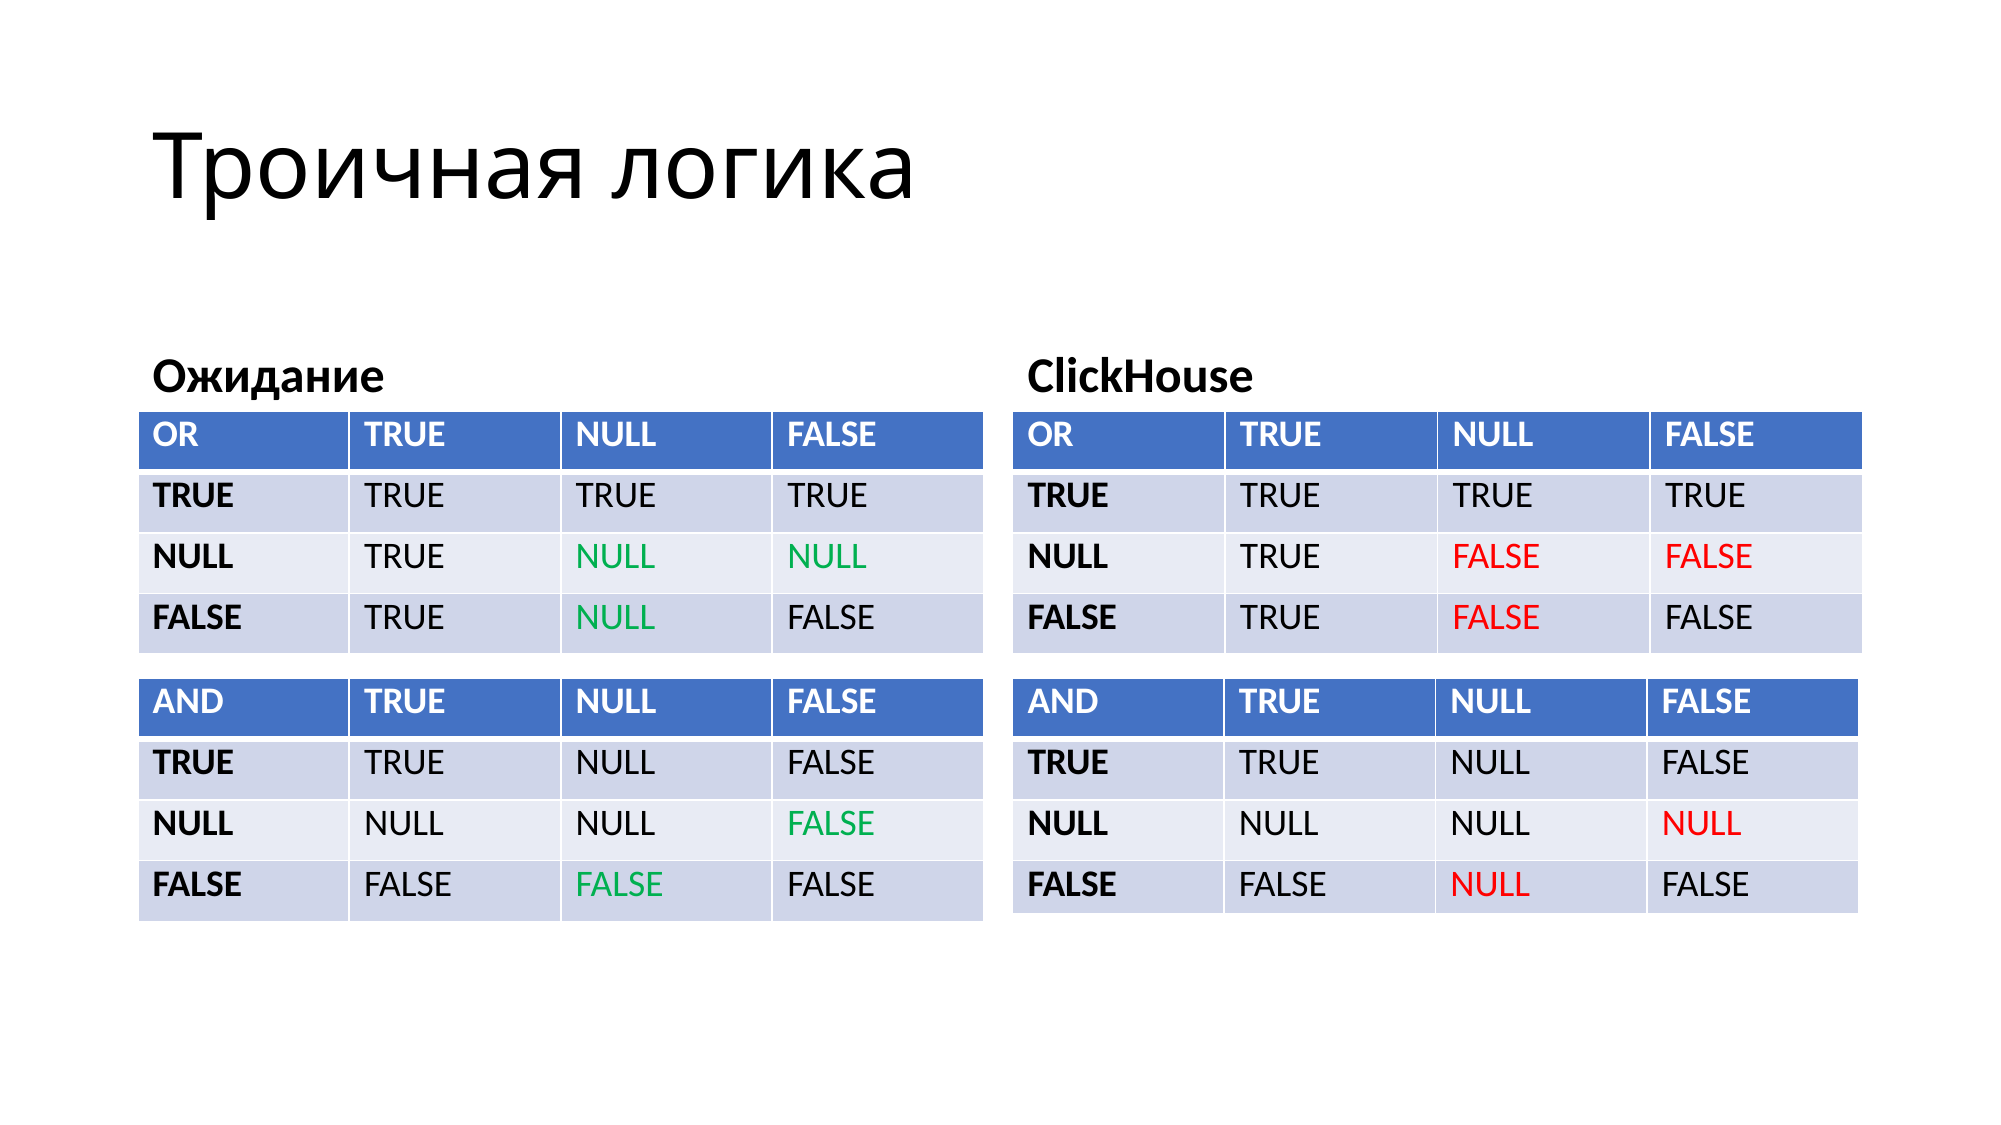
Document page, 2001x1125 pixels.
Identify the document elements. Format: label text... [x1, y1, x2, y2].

table_cell FALSE [1438, 534, 1649, 593]
table_cell FALSE [1013, 861, 1223, 913]
table_cell TRUE [1438, 475, 1649, 532]
table_header AND [1013, 679, 1223, 736]
table_cell NULL [1436, 801, 1646, 860]
table_cell FALSE [1648, 742, 1858, 799]
table_cell NULL [350, 801, 560, 860]
table_header FALSE [1648, 679, 1858, 736]
table_cell TRUE [562, 475, 771, 532]
table_header FALSE [1651, 412, 1862, 469]
table_cell NULL [1436, 861, 1646, 913]
table_cell FALSE [1438, 594, 1649, 653]
table_cell FALSE [773, 861, 983, 921]
table_cell NULL [1648, 801, 1858, 860]
table_header FALSE [773, 679, 983, 736]
table_cell NULL [1225, 801, 1435, 860]
table_cell FALSE [773, 742, 983, 799]
table_cell NULL [139, 801, 348, 860]
table_header NULL [562, 679, 771, 736]
table_cell FALSE [1651, 534, 1862, 593]
table_cell TRUE [139, 475, 348, 532]
table_cell FALSE [773, 594, 983, 653]
table_cell TRUE [1226, 475, 1437, 532]
table_cell NULL [1013, 534, 1224, 593]
table_cell TRUE [1226, 534, 1437, 593]
table_header OR [139, 412, 348, 469]
table_cell TRUE [350, 534, 560, 593]
table_cell TRUE [139, 742, 348, 799]
table_header TRUE [1226, 412, 1437, 469]
table_cell FALSE [773, 801, 983, 860]
table_cell TRUE [773, 475, 983, 532]
table_cell NULL [1013, 801, 1223, 860]
table_cell FALSE [1013, 594, 1224, 653]
table_cell NULL [139, 534, 348, 593]
table_cell NULL [562, 742, 771, 799]
table_cell TRUE [350, 742, 560, 799]
table_header NULL [1436, 679, 1646, 736]
table_cell TRUE [1013, 742, 1223, 799]
table_cell FALSE [139, 861, 348, 921]
table_header OR [1013, 412, 1224, 469]
table_cell TRUE [1226, 594, 1437, 653]
table_cell FALSE [350, 861, 560, 921]
list ClickHouse [1012, 275, 1863, 410]
table_cell FALSE [1651, 594, 1862, 653]
table_header TRUE [350, 679, 560, 736]
table_header TRUE [1225, 679, 1435, 736]
table_header NULL [1438, 412, 1649, 469]
table_cell FALSE [1225, 861, 1435, 913]
table_cell NULL [1436, 742, 1646, 799]
table_cell FALSE [139, 594, 348, 653]
table_header NULL [562, 412, 771, 469]
table_cell TRUE [1013, 475, 1224, 532]
table_header FALSE [773, 412, 983, 469]
table_cell NULL [773, 534, 983, 593]
table_cell FALSE [1648, 861, 1858, 913]
table_cell TRUE [1651, 475, 1862, 532]
table_cell NULL [562, 594, 771, 653]
list Ожидание [137, 275, 984, 410]
title Троичная логика [137, 59, 1863, 278]
table_header TRUE [350, 412, 560, 469]
table_cell NULL [562, 534, 771, 593]
table_cell TRUE [350, 475, 560, 532]
table_cell TRUE [350, 594, 560, 653]
table_header AND [139, 679, 348, 736]
table_cell NULL [562, 801, 771, 860]
table_cell FALSE [562, 861, 771, 921]
table_cell TRUE [1225, 742, 1435, 799]
